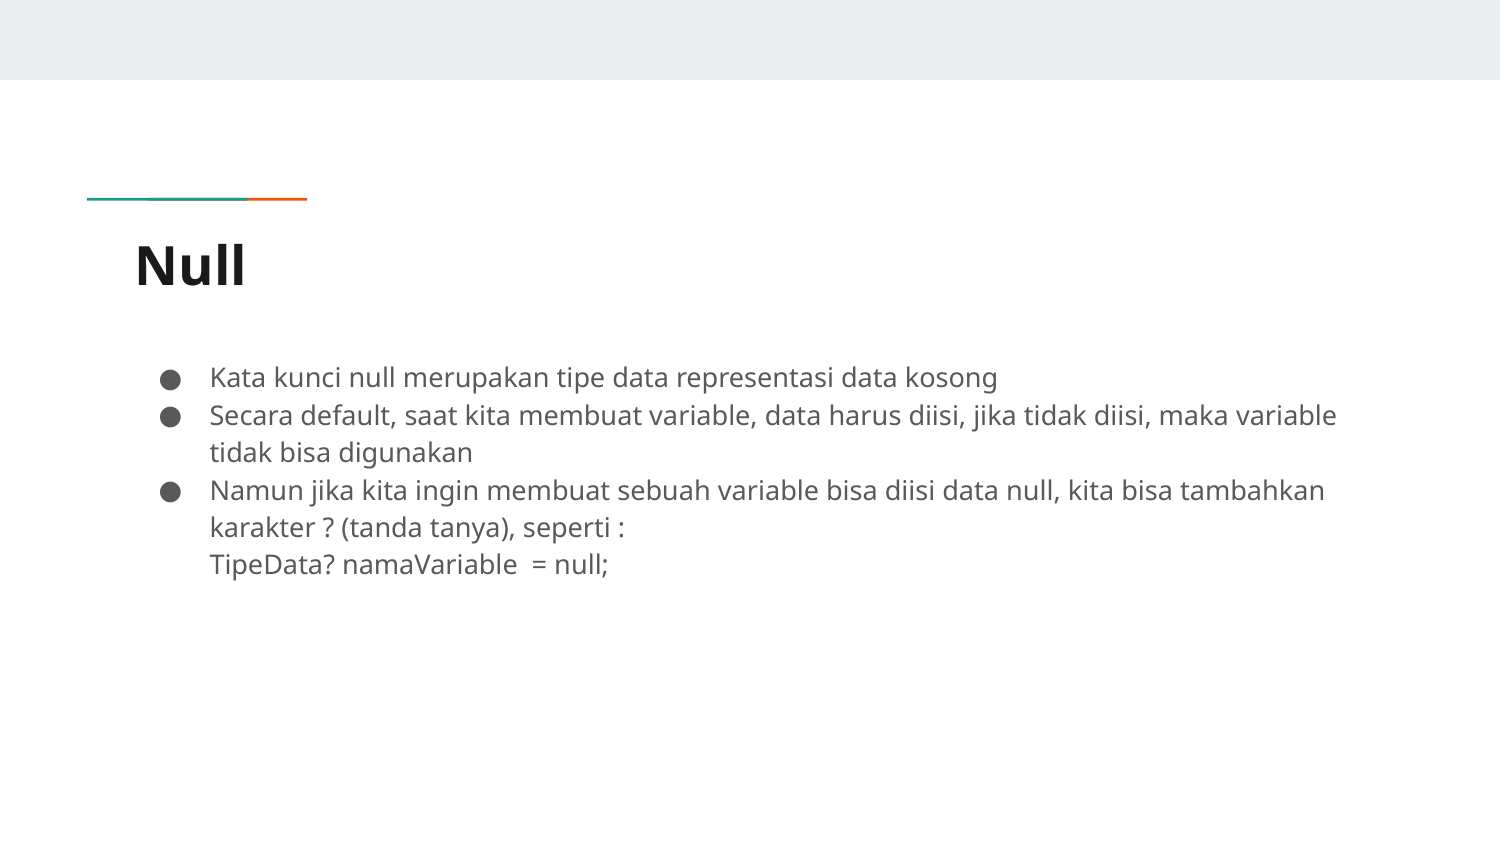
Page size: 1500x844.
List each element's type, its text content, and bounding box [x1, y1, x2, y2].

list Kata kunci null merupakan tipe data representasi data kosong Secara default, saat kita membuat variable, data harus diisi, jika tidak diisi, maka variable tidak bisa digunakan Namun jika kita ingin membuat sebuah variable bisa diisi data null, kita bisa tambahkan karakter ? (tanda tanya), seperti : TipeData? namaVariable = null; [119, 341, 1381, 712]
title Null [119, 216, 1381, 305]
